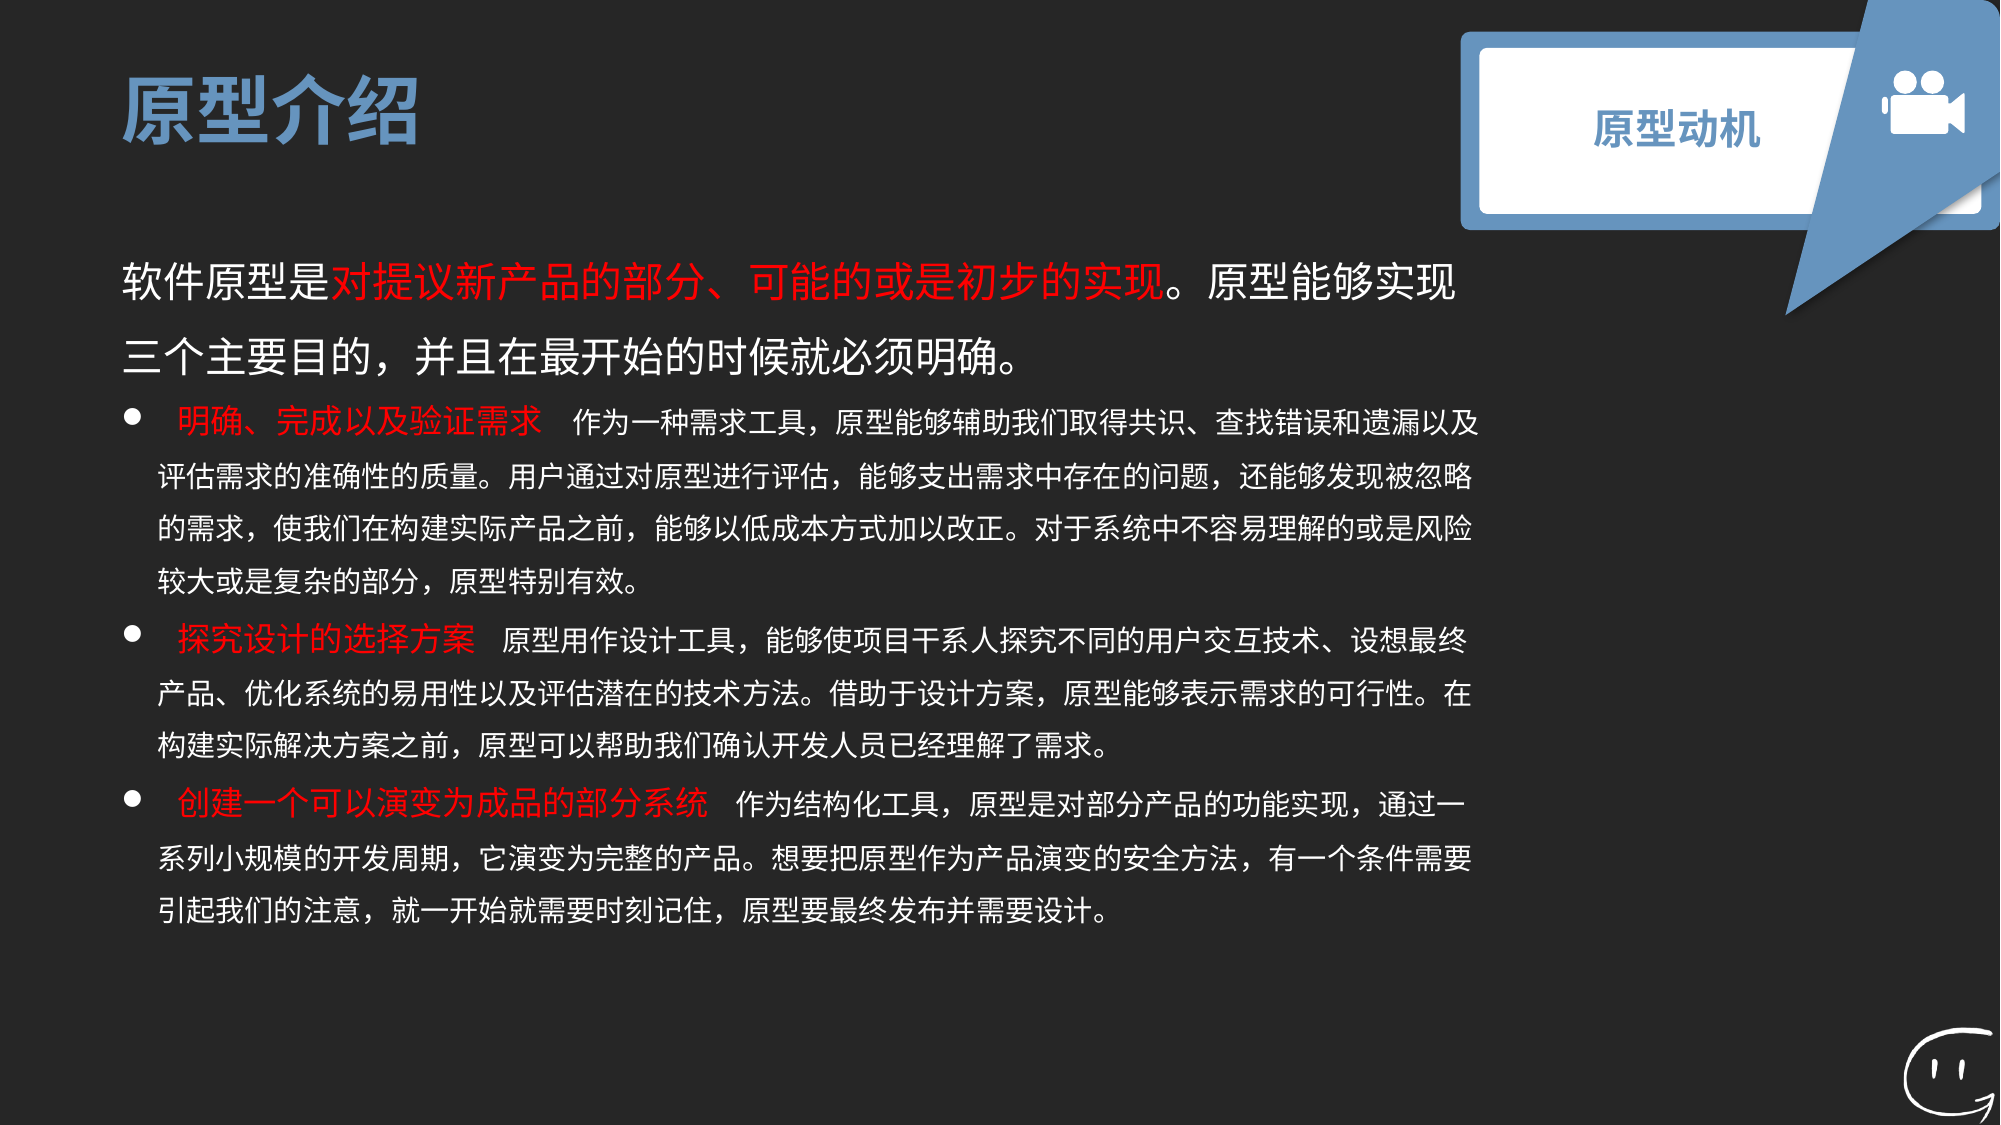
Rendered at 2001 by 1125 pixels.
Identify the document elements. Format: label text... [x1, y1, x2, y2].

title 原型介绍 [106, 31, 1199, 156]
text_box [152, 316, 1795, 1106]
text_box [1460, 0, 2000, 316]
picture [1899, 1023, 2000, 1125]
text_box 软件原型是对提议新产品的部分、可能的或是初步的实现。原型能够实现三个主要目的，并且在最开始的时候就必须明确。 明确、完成以及验证需求 作为一种需求工具，原型能够辅助我们取得共识、查找错误和遗漏以及评估需求的准确性的质量。用户通过对原型进行评估，能够支出需求中存在的问题，还能够发现被忽略的需求，使我们在构建实际产品之前，能够以低成本方式加以改正。对于系统中不容易理解的或是风险较大或是复杂的部分，原型特别有效。 探究设计的选择方案 原型用作设计工具，能够使项目干系人探究不同的用户交互技术、设想最终产品、优化系统的易用性以及评估潜在的技术方法。借助于设计方案，原型能够表示需求的可行性。在构建实际解决方案之前，原型可以帮助我们确认开发人员已经理解了需求。 创建一个可以演变为成品的部分系统 作为结构化工具，原型是对部分产品的功能实现，通过一系列小规模的开发周期，它演变为完整的产品。想要把原型作为产品演变的安全方法，有一个条件需要引起我们的注意，就一开始就需要时刻记住，原型要最终发布并需要设计。 [106, 156, 1500, 1002]
